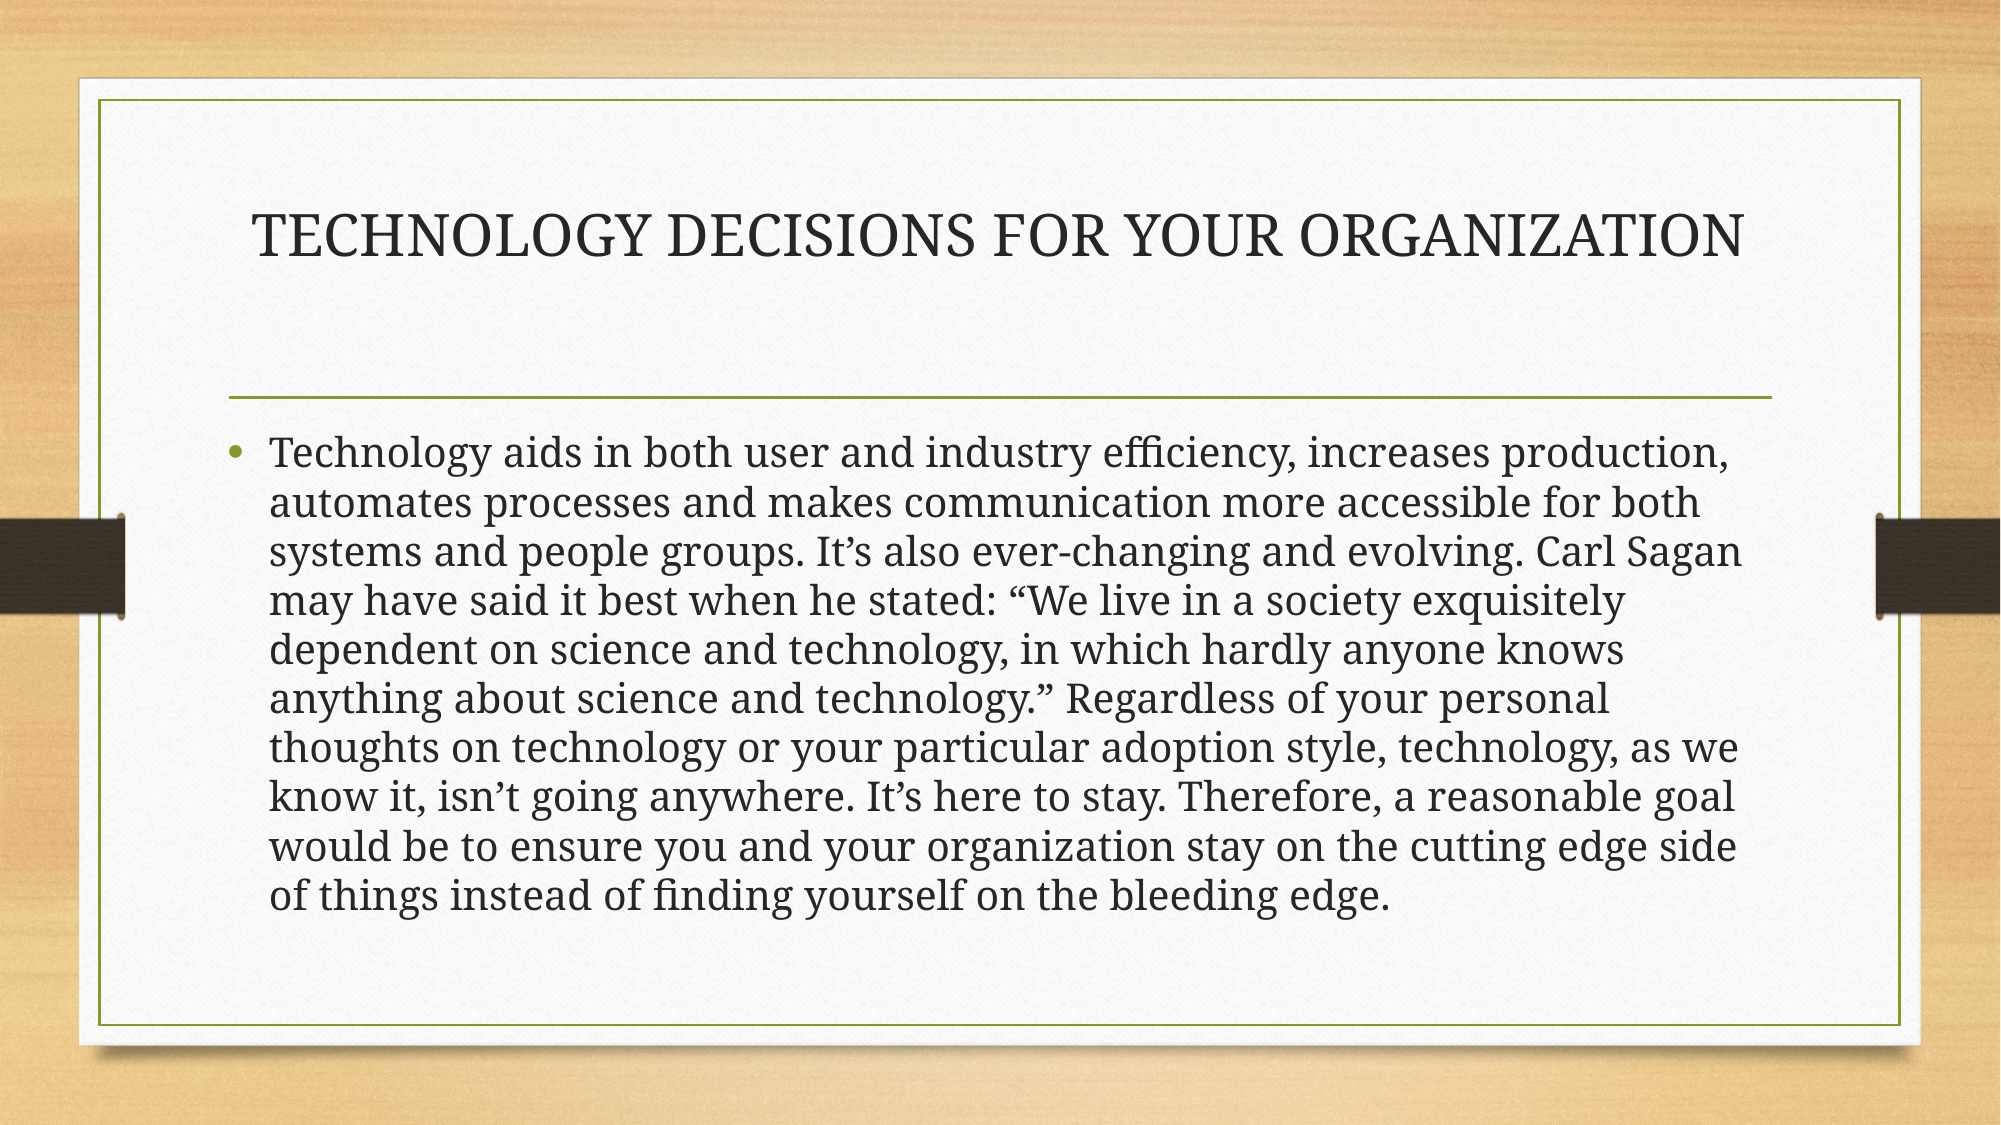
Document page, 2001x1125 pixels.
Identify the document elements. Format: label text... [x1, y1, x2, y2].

picture [0, 0, 2001, 1125]
list Technology aids in both user and industry efficiency, increases production, automates processes and makes communication more accessible for both systems and people groups. It’s also ever-changing and evolving. Carl Sagan may have said it best when he stated: “We live in a society exquisitely dependent on science and technology, in which hardly anyone knows anything about science and technology.” Regardless of your personal thoughts on technology or your particular adoption style, technology, as we know it, isn’t going anywhere. It’s here to stay. Therefore, a reasonable goal would be to ensure you and your organization stay on the cutting edge side of things instead of finding yourself on the bleeding edge. [212, 419, 1788, 964]
title TECHNOLOGY DECISIONS FOR YOUR ORGANIZATION [212, 161, 1788, 375]
